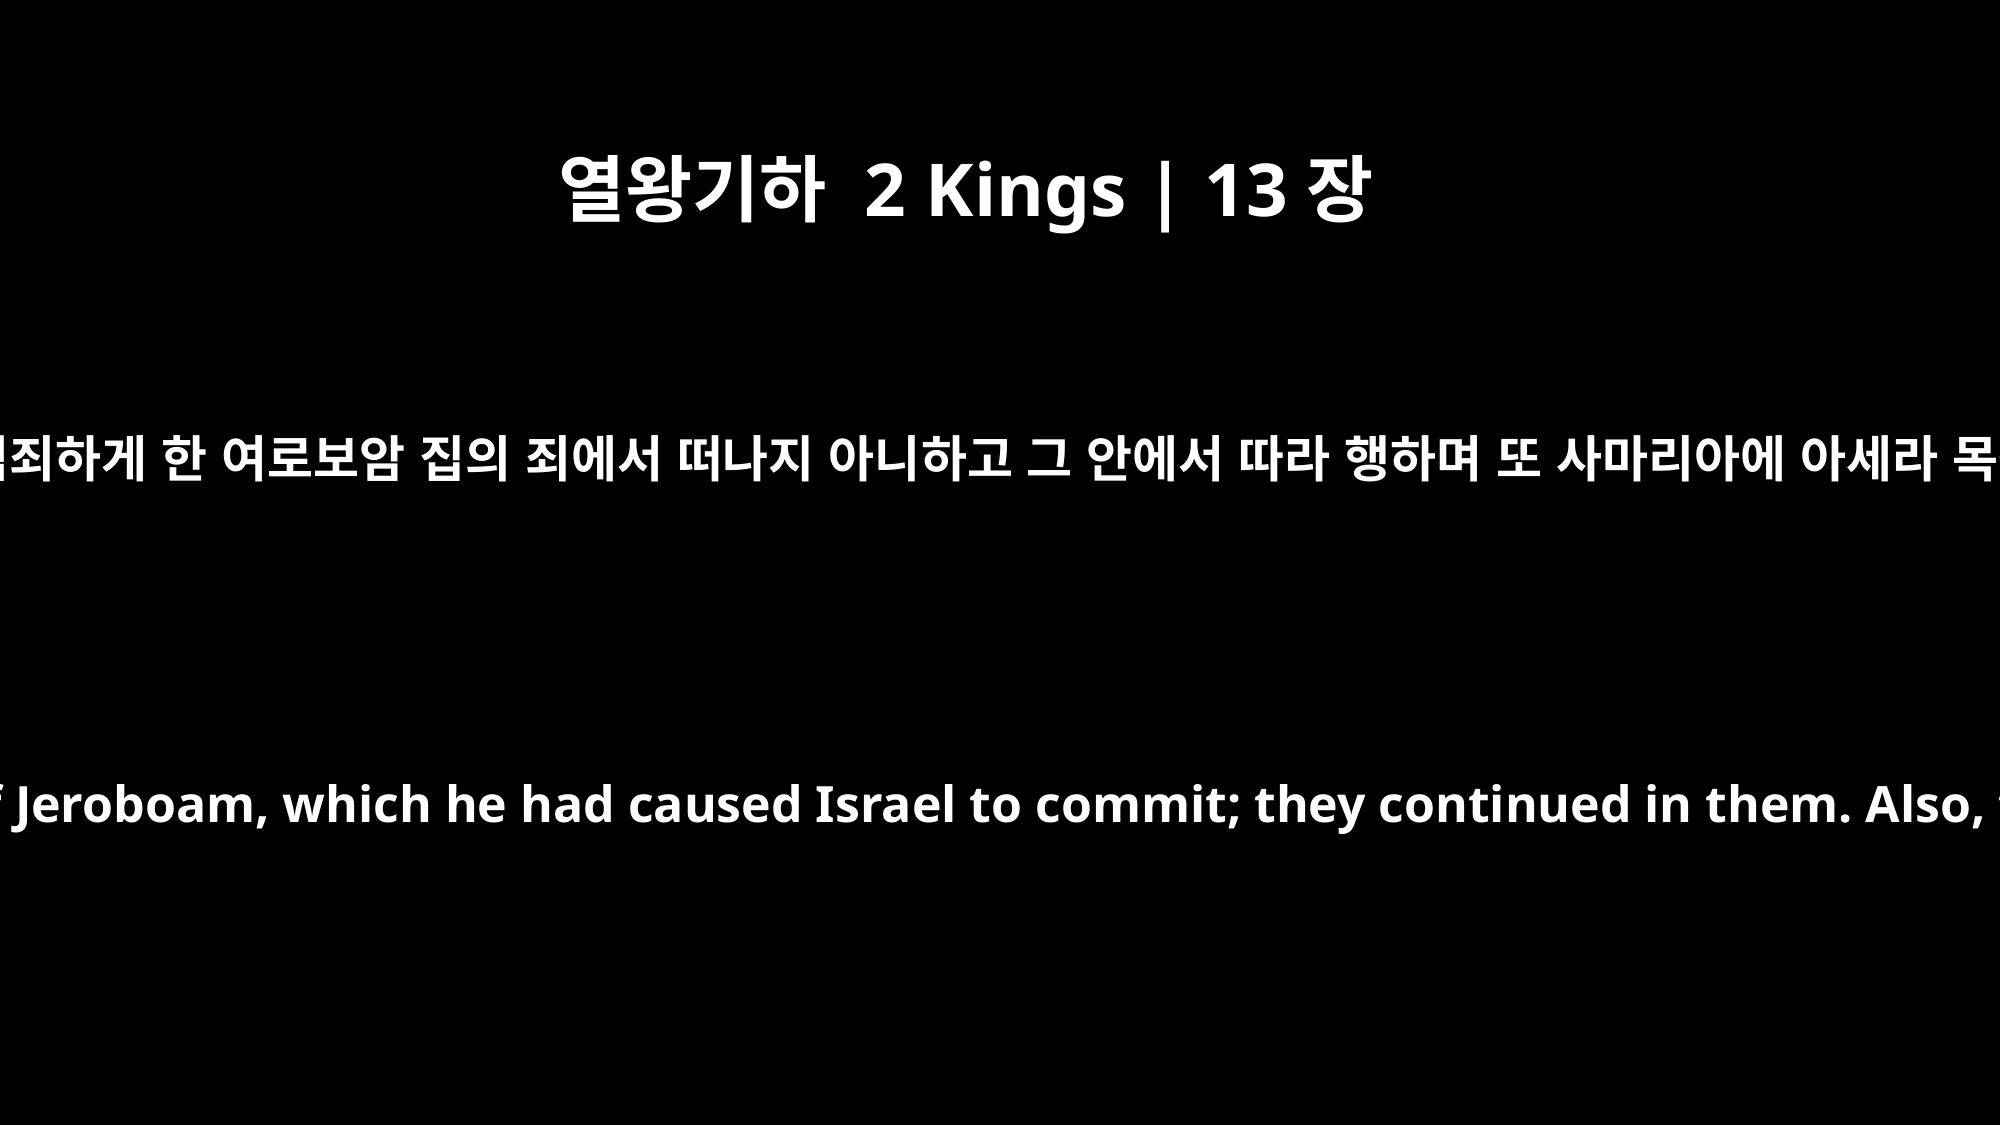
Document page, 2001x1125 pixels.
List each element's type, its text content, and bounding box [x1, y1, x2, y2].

text_box But they did not turn away from the sins of the house of Jeroboam, which he had caused Israel to commit; they continued in them. Also, the Asherah pole remained standing in Samaria. [0, 764, 2000, 840]
text_box 6 그들이 이스라엘에게 범죄하게 한 여로보암 집의 죄에서 떠나지 아니하고 그 안에서 따라 행하며 또 사마리아에 아세라 목상을 그냥 두었더라 [0, 359, 2000, 495]
text_box 열왕기하 2 Kings | 13장 [543, 136, 1389, 239]
